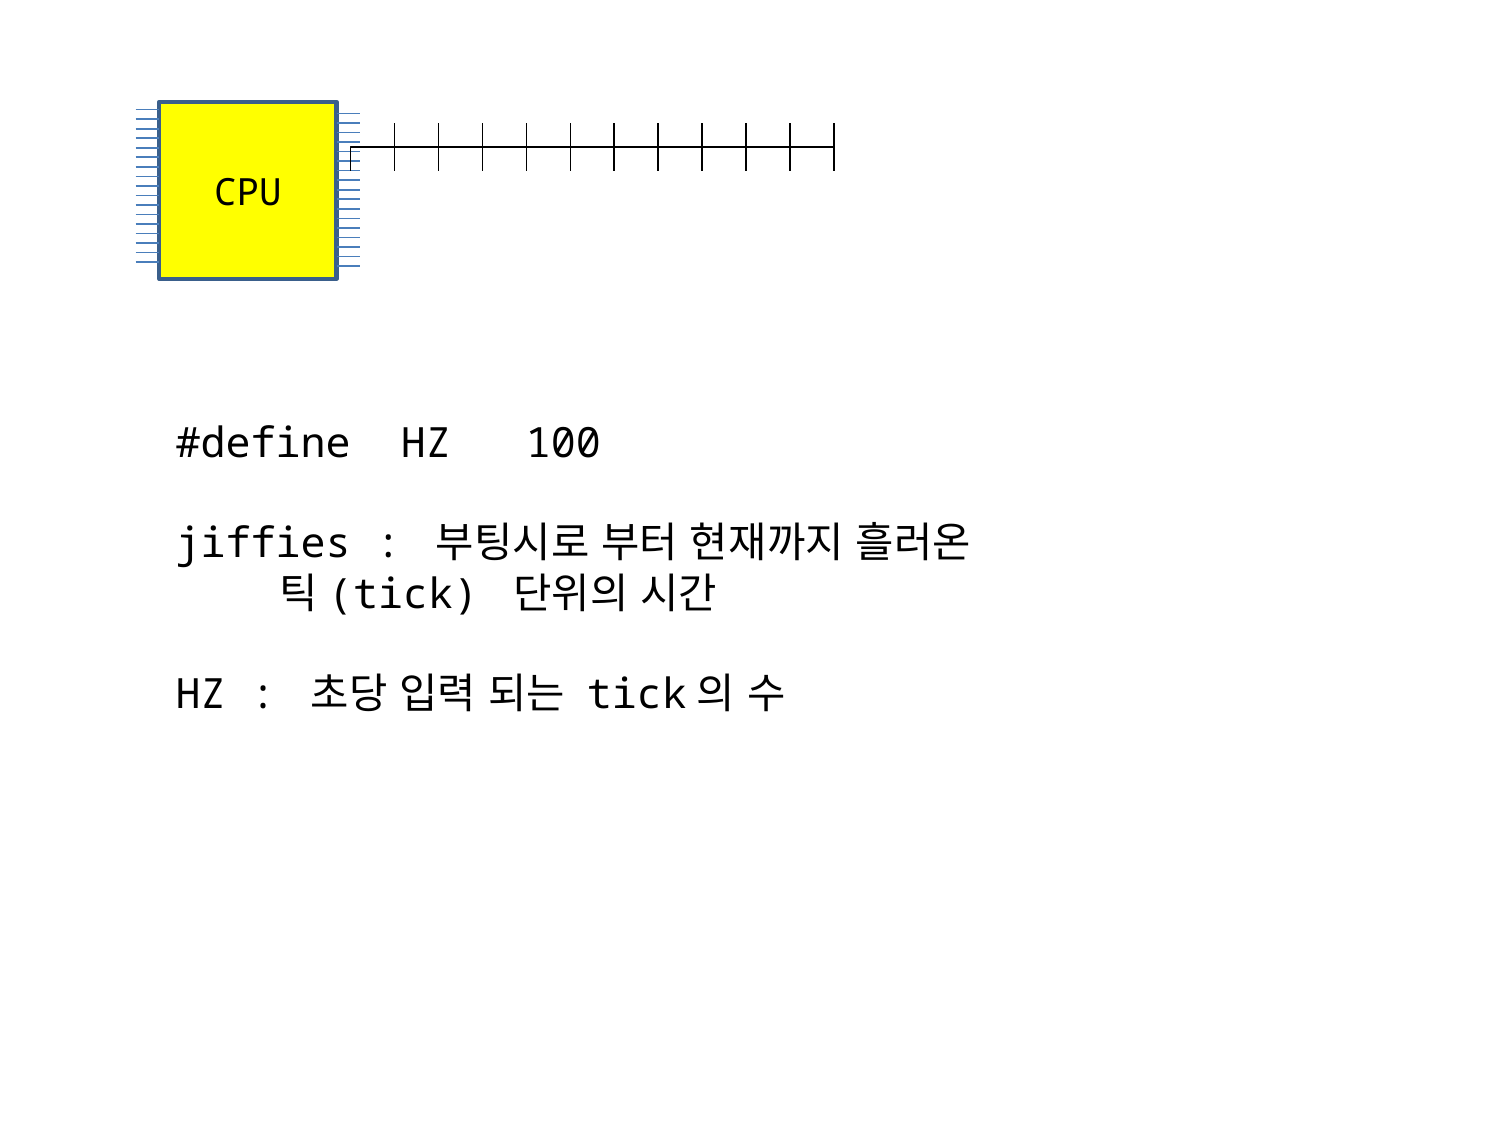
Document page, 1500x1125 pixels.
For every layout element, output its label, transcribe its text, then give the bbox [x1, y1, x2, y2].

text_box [569, 122, 612, 171]
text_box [657, 122, 700, 171]
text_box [526, 122, 568, 171]
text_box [438, 122, 481, 171]
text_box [350, 122, 393, 171]
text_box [482, 122, 524, 171]
text_box CPU [157, 100, 339, 281]
text_box #define HZ 100 jiffies : 부팅시로 부터 현재까지 흘러온 틱(tick) 단위의 시간 HZ : 초당 입력 되는 tick의 수 [160, 408, 999, 724]
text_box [745, 122, 788, 171]
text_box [394, 122, 437, 171]
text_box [613, 122, 656, 171]
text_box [789, 122, 835, 171]
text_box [701, 122, 744, 171]
